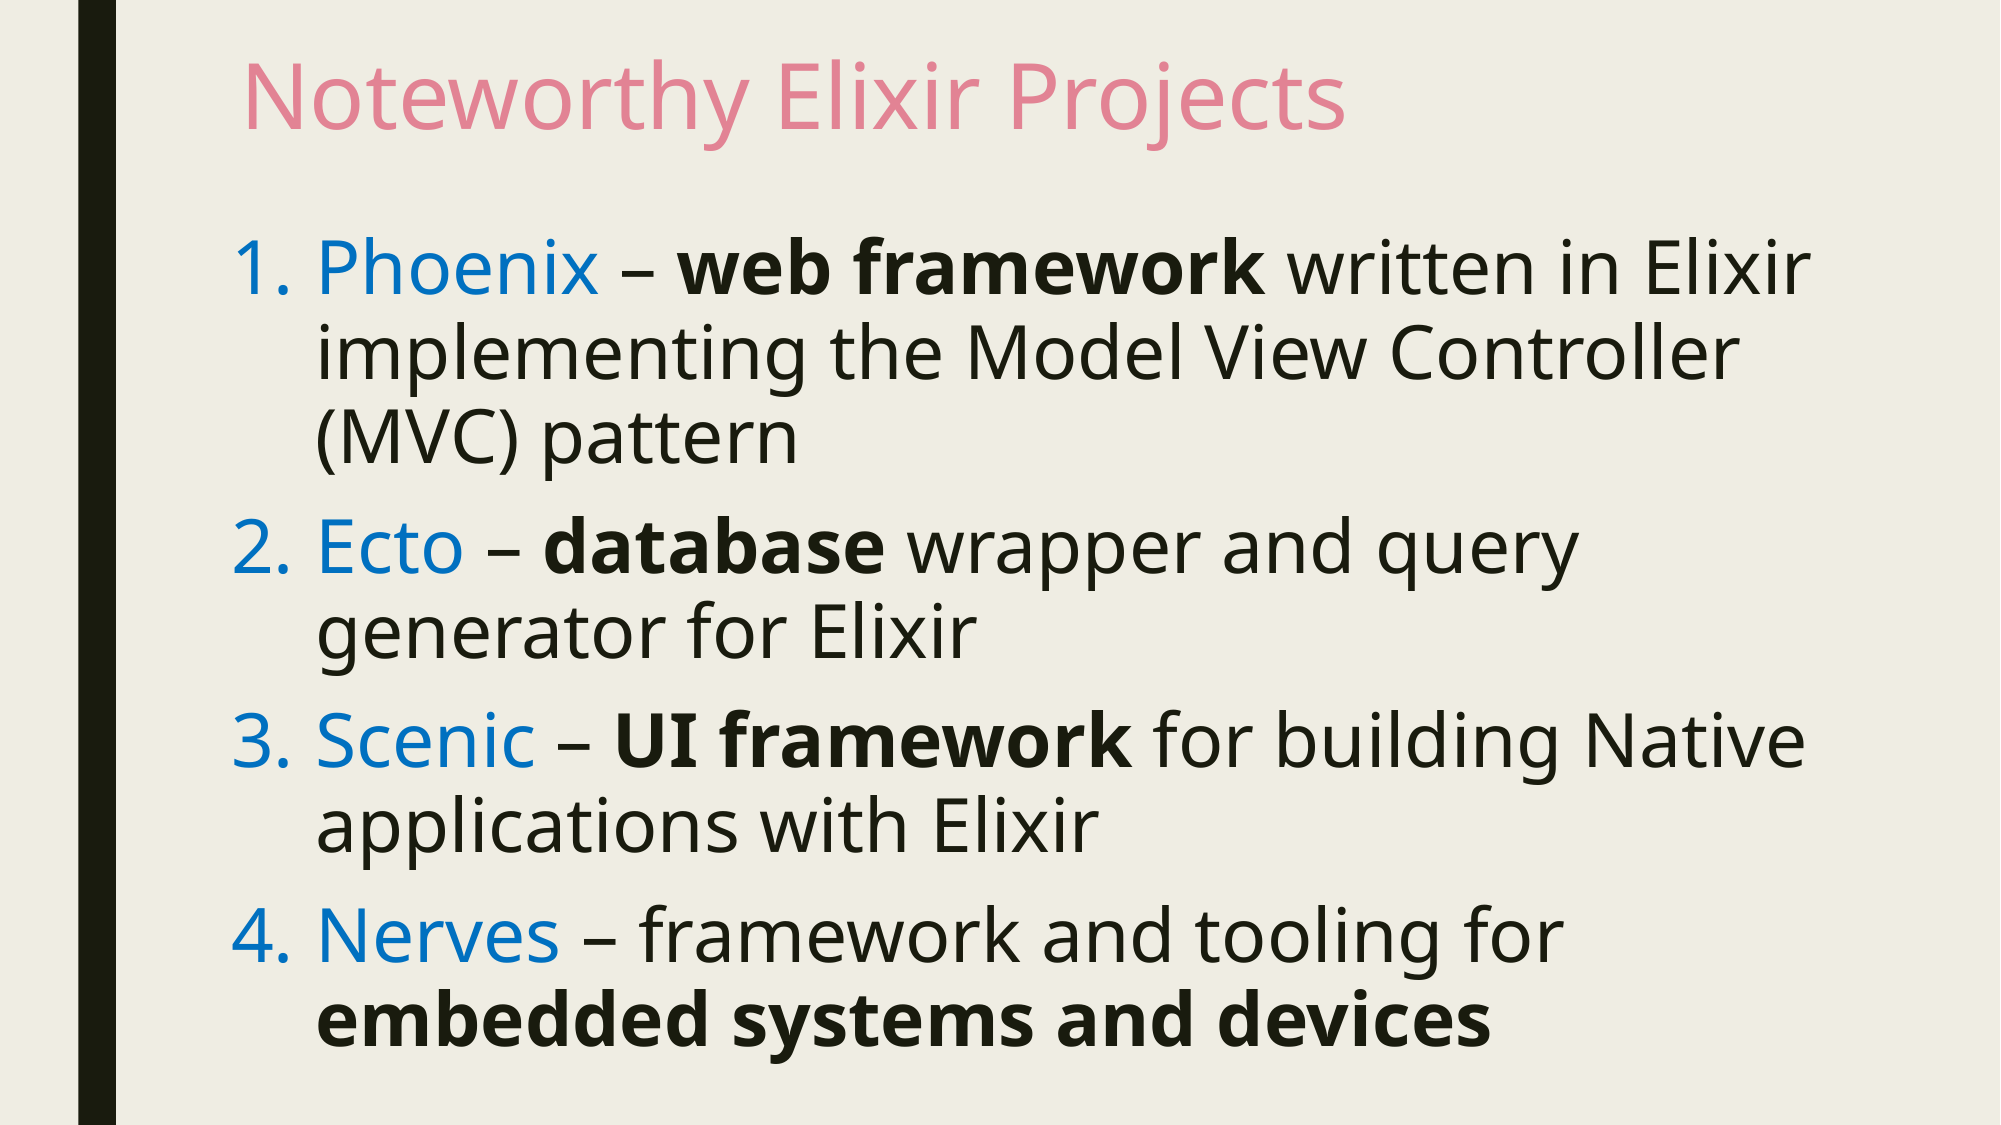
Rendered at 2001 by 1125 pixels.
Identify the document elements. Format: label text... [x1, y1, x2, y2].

title Noteworthy Elixir Projects [225, 43, 1800, 219]
list Phoenix – web framework written in Elixir implementing the Model View Controller (MVC) pattern Ecto – database wrapper and query generator for Elixir Scenic – UI framework for building Native applications with Elixir Nerves – framework and tooling for embedded systems and devices [215, 219, 1864, 808]
